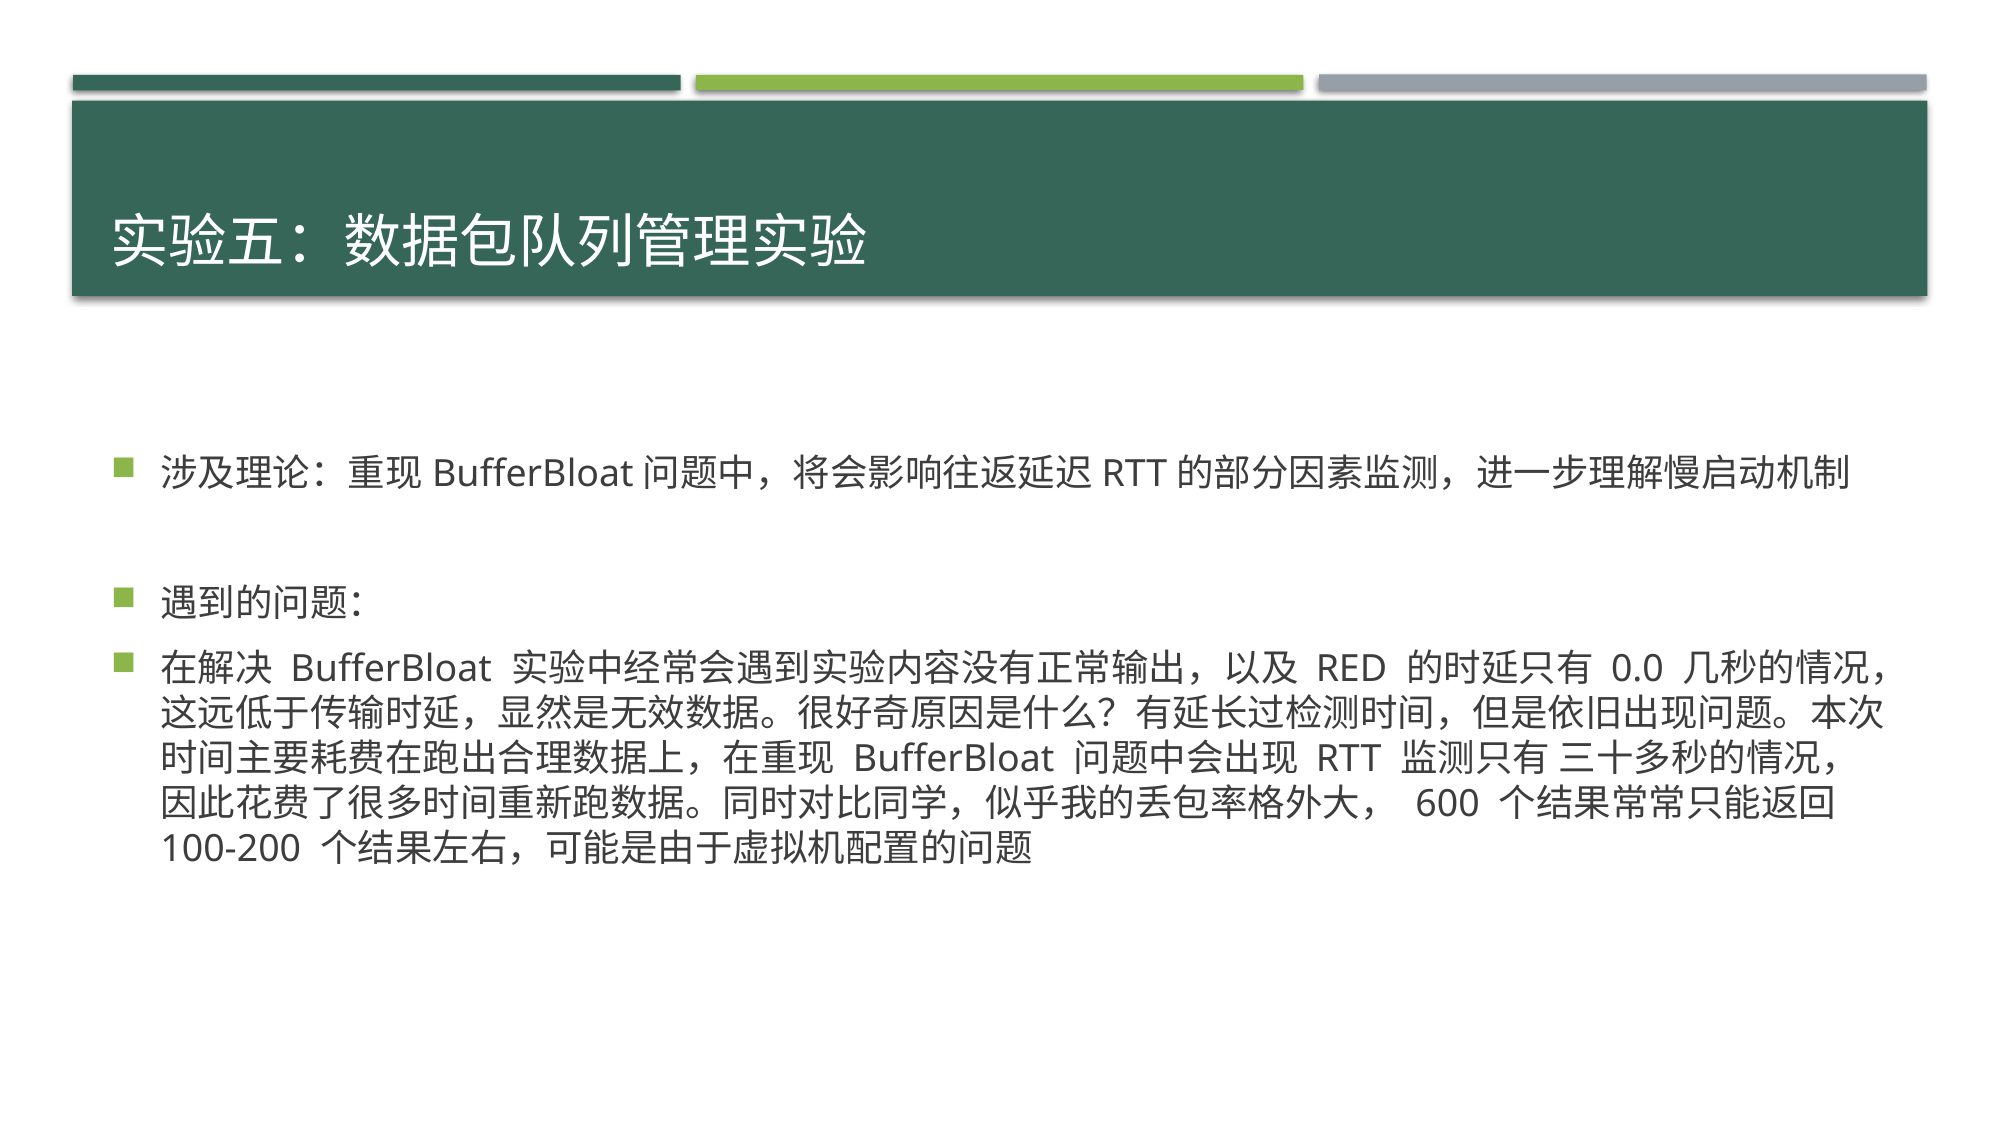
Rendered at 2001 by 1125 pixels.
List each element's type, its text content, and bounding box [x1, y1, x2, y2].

list 涉及理论：重现BufferBloat问题中，将会影响往返延迟RTT的部分因素监测，进一步理解慢启动机制 遇到的问题： 在解决 BufferBloat 实验中经常会遇到实验内容没有正常输出，以及 RED 的时延只有 0.0 几秒的情况，这远低于传输时延，显然是无效数据。很好奇原因是什么？有延长过检测时间，但是依旧出现问题。本次时间主要耗费在跑出合理数据上，在重现 BufferBloat 问题中会出现 RTT 监测只有 三十多秒的情况，因此花费了很多时间重新跑数据。同时对比同学，似乎我的丢包率格外大， 600 个结果常常只能返回 100-200 个结果左右，可能是由于虚拟机配置的问题 [95, 357, 1905, 962]
title 实验五：数据包队列管理实验 [95, 115, 1905, 282]
